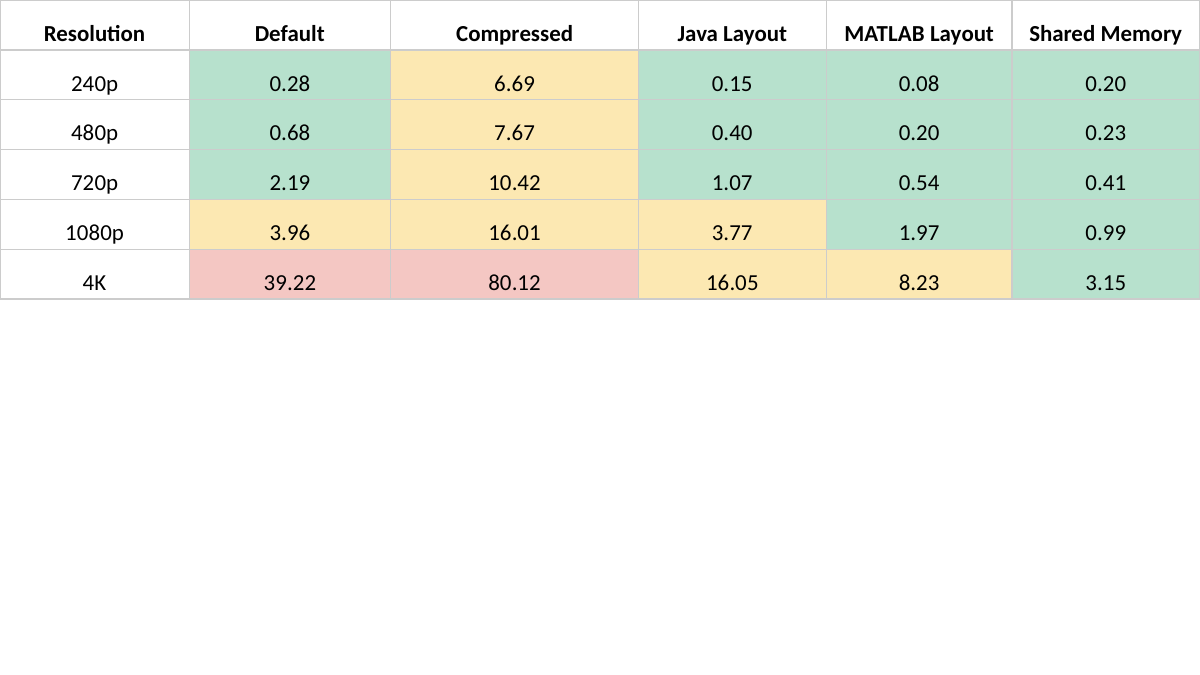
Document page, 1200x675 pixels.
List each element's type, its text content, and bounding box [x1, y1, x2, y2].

table_cell 3.77 [639, 200, 826, 249]
table_cell 0.41 [1013, 150, 1199, 199]
table_cell 1080p [1, 200, 189, 249]
table_cell 16.05 [639, 250, 826, 298]
table_cell 1.97 [827, 200, 1011, 249]
table_header Shared Memory [1013, 1, 1199, 49]
table_cell 6.69 [391, 51, 638, 99]
table_header MATLAB Layout [827, 1, 1011, 49]
table_cell 39.22 [190, 250, 390, 298]
table_cell 1.07 [639, 150, 826, 199]
table_cell 3.96 [190, 200, 390, 249]
table_header Resolution [1, 1, 189, 49]
table_cell 8.23 [827, 250, 1011, 298]
table_cell 10.42 [391, 150, 638, 199]
table_cell 480p [1, 100, 189, 149]
table_header Default [190, 1, 390, 49]
table_cell 720p [1, 150, 189, 199]
table_header Compressed [391, 1, 638, 49]
table_cell 0.08 [827, 51, 1011, 99]
table_cell 16.01 [391, 200, 638, 249]
table_cell 7.67 [391, 100, 638, 149]
table_cell 0.20 [1013, 51, 1199, 99]
table_cell 80.12 [391, 250, 638, 298]
table_cell 0.40 [639, 100, 826, 149]
table_cell 0.20 [827, 100, 1011, 149]
table_cell 0.23 [1013, 100, 1199, 149]
table_cell 2.19 [190, 150, 390, 199]
table_cell 4K [1, 250, 189, 298]
table_cell 0.28 [190, 51, 390, 99]
table_cell 0.99 [1013, 200, 1199, 249]
table_cell 240p [1, 51, 189, 99]
table_cell 3.15 [1013, 250, 1199, 298]
table_cell 0.54 [827, 150, 1011, 199]
table_cell 0.15 [639, 51, 826, 99]
table_header Java Layout [639, 1, 826, 49]
table_cell 0.68 [190, 100, 390, 149]
